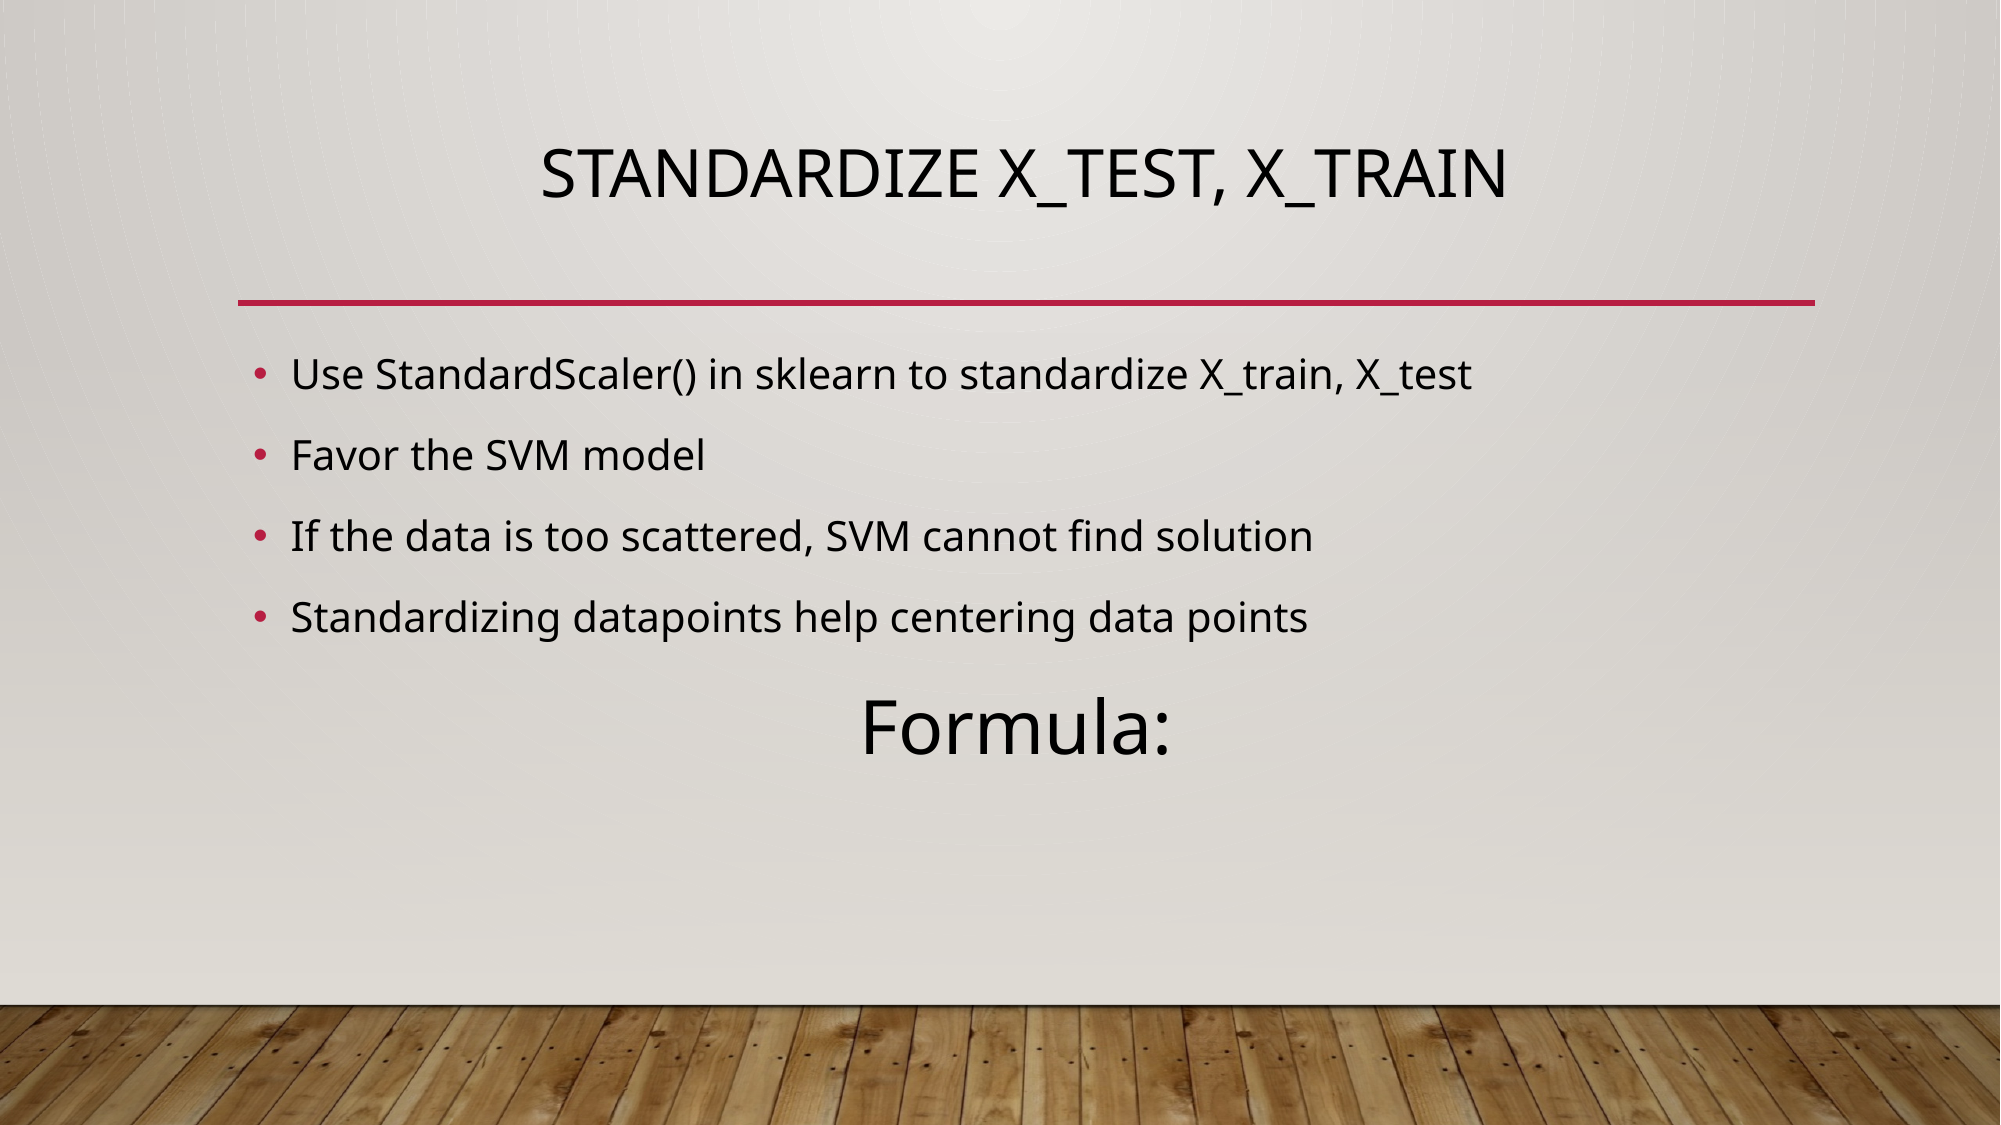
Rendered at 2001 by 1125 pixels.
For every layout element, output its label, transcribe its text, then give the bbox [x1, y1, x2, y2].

title Standardize X_test, X_train [238, 131, 1814, 305]
picture [0, 1005, 2000, 1125]
